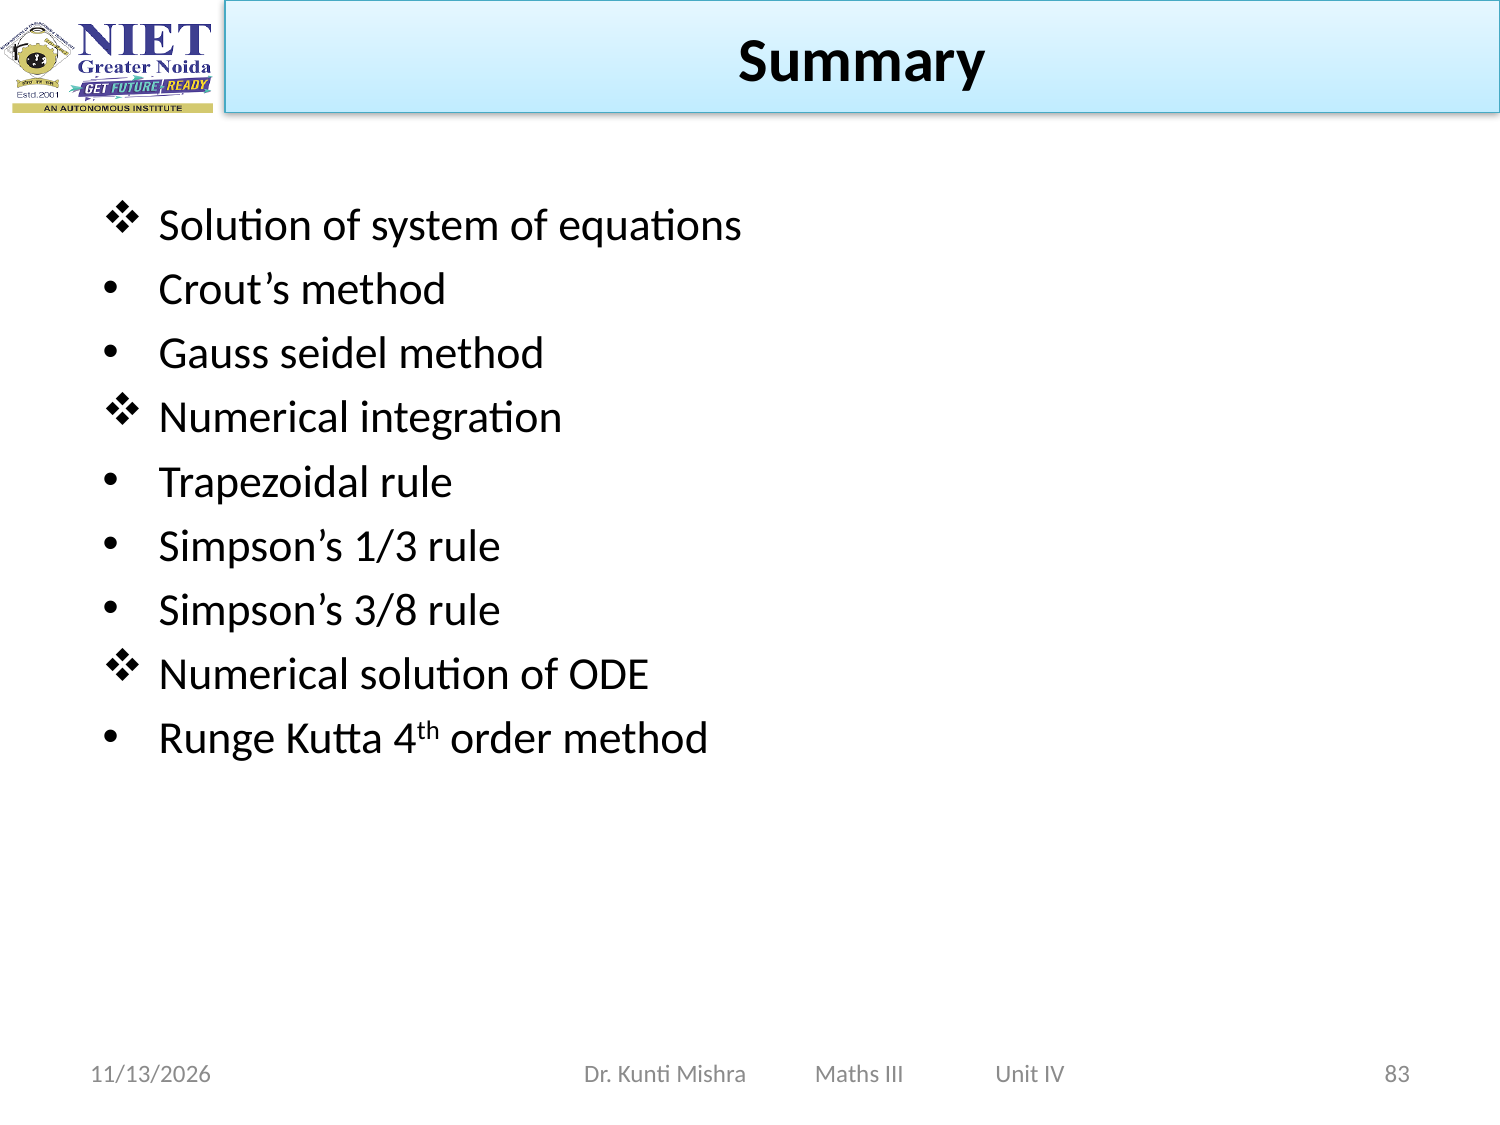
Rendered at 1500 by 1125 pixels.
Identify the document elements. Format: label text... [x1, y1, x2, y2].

slide_number 83 [1074, 1042, 1425, 1103]
footer Dr. Kunti Mishra Maths III Unit IV [412, 1042, 1074, 1103]
list Solution of system of equations Crout’s method Gauss seidel method Numerical integration Trapezoidal rule Simpson’s 1/3 rule Simpson’s 3/8 rule Numerical solution of ODE Runge Kutta 4th order method [87, 187, 1438, 1013]
text_box Summary [224, 0, 1500, 113]
picture [0, 22, 213, 113]
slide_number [75, 1042, 412, 1103]
